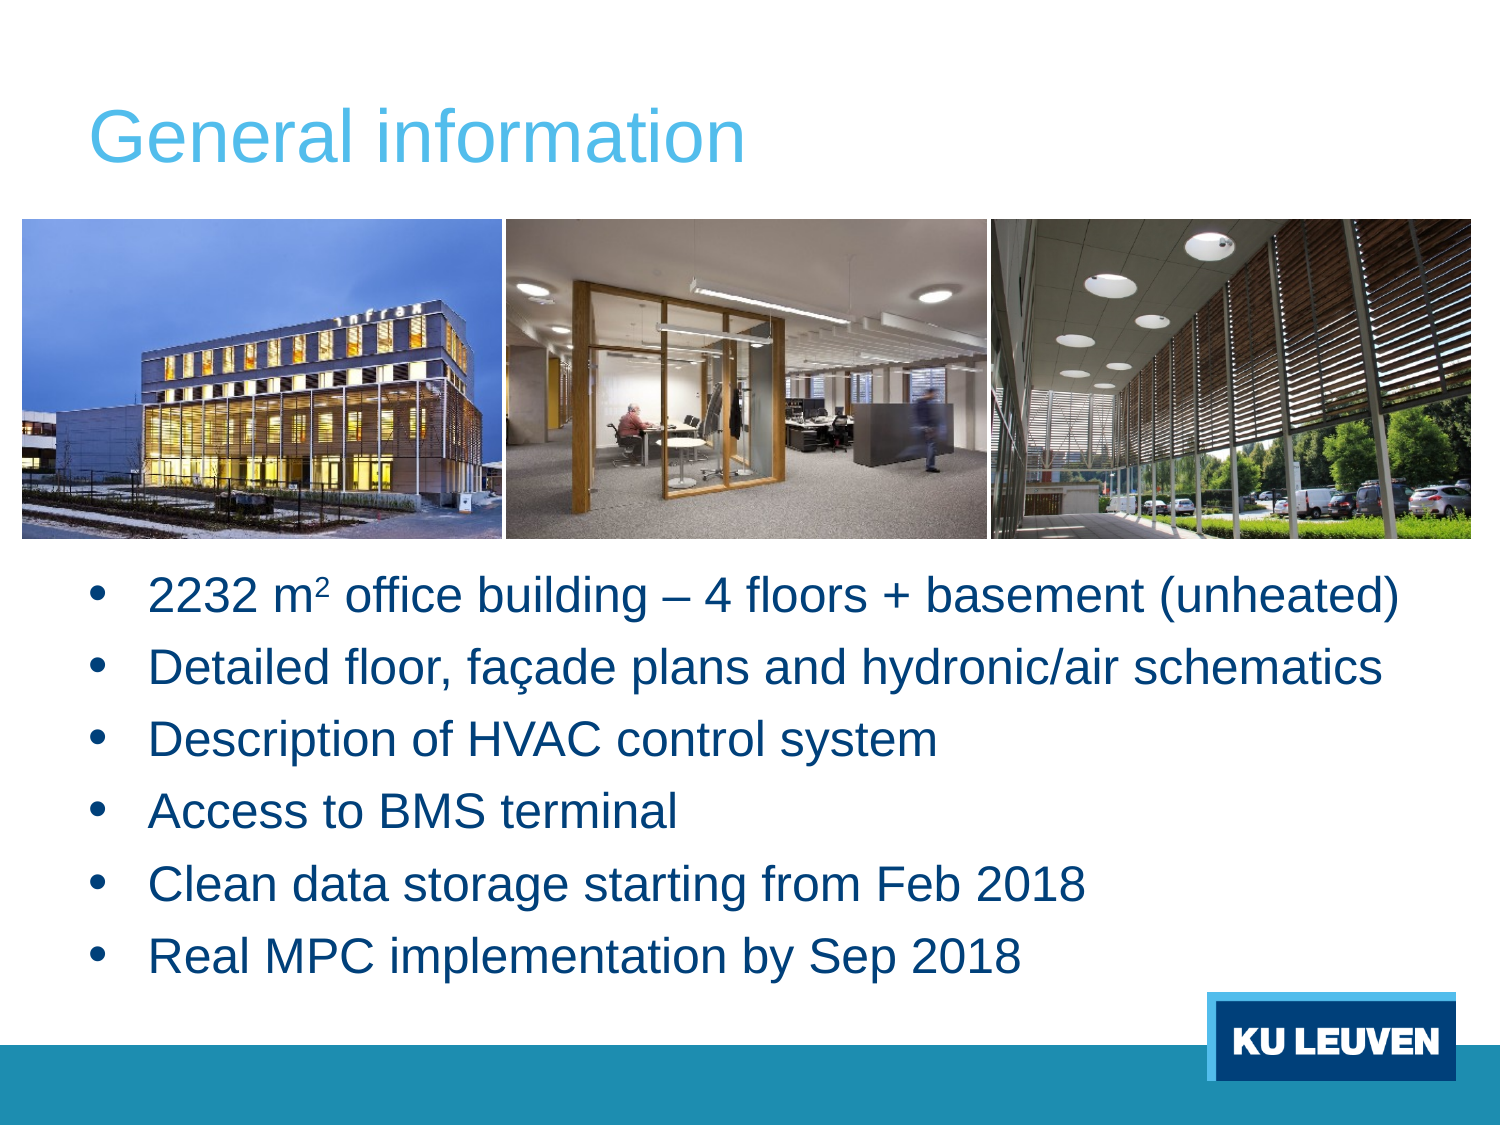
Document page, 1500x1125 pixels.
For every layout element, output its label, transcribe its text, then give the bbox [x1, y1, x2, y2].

picture [990, 219, 1471, 540]
picture [506, 219, 987, 540]
picture [22, 219, 503, 540]
title General information [88, 29, 1456, 178]
list 2232 m2 office building – 4 floors + basement (unheated) Detailed floor, façade plans and hydronic/air schematics Description of HVAC control system Access to BMS terminal Clean data storage starting from Feb 2018 Real MPC implementation by Sep 2018 [88, 562, 1456, 948]
picture [1207, 992, 1456, 1081]
